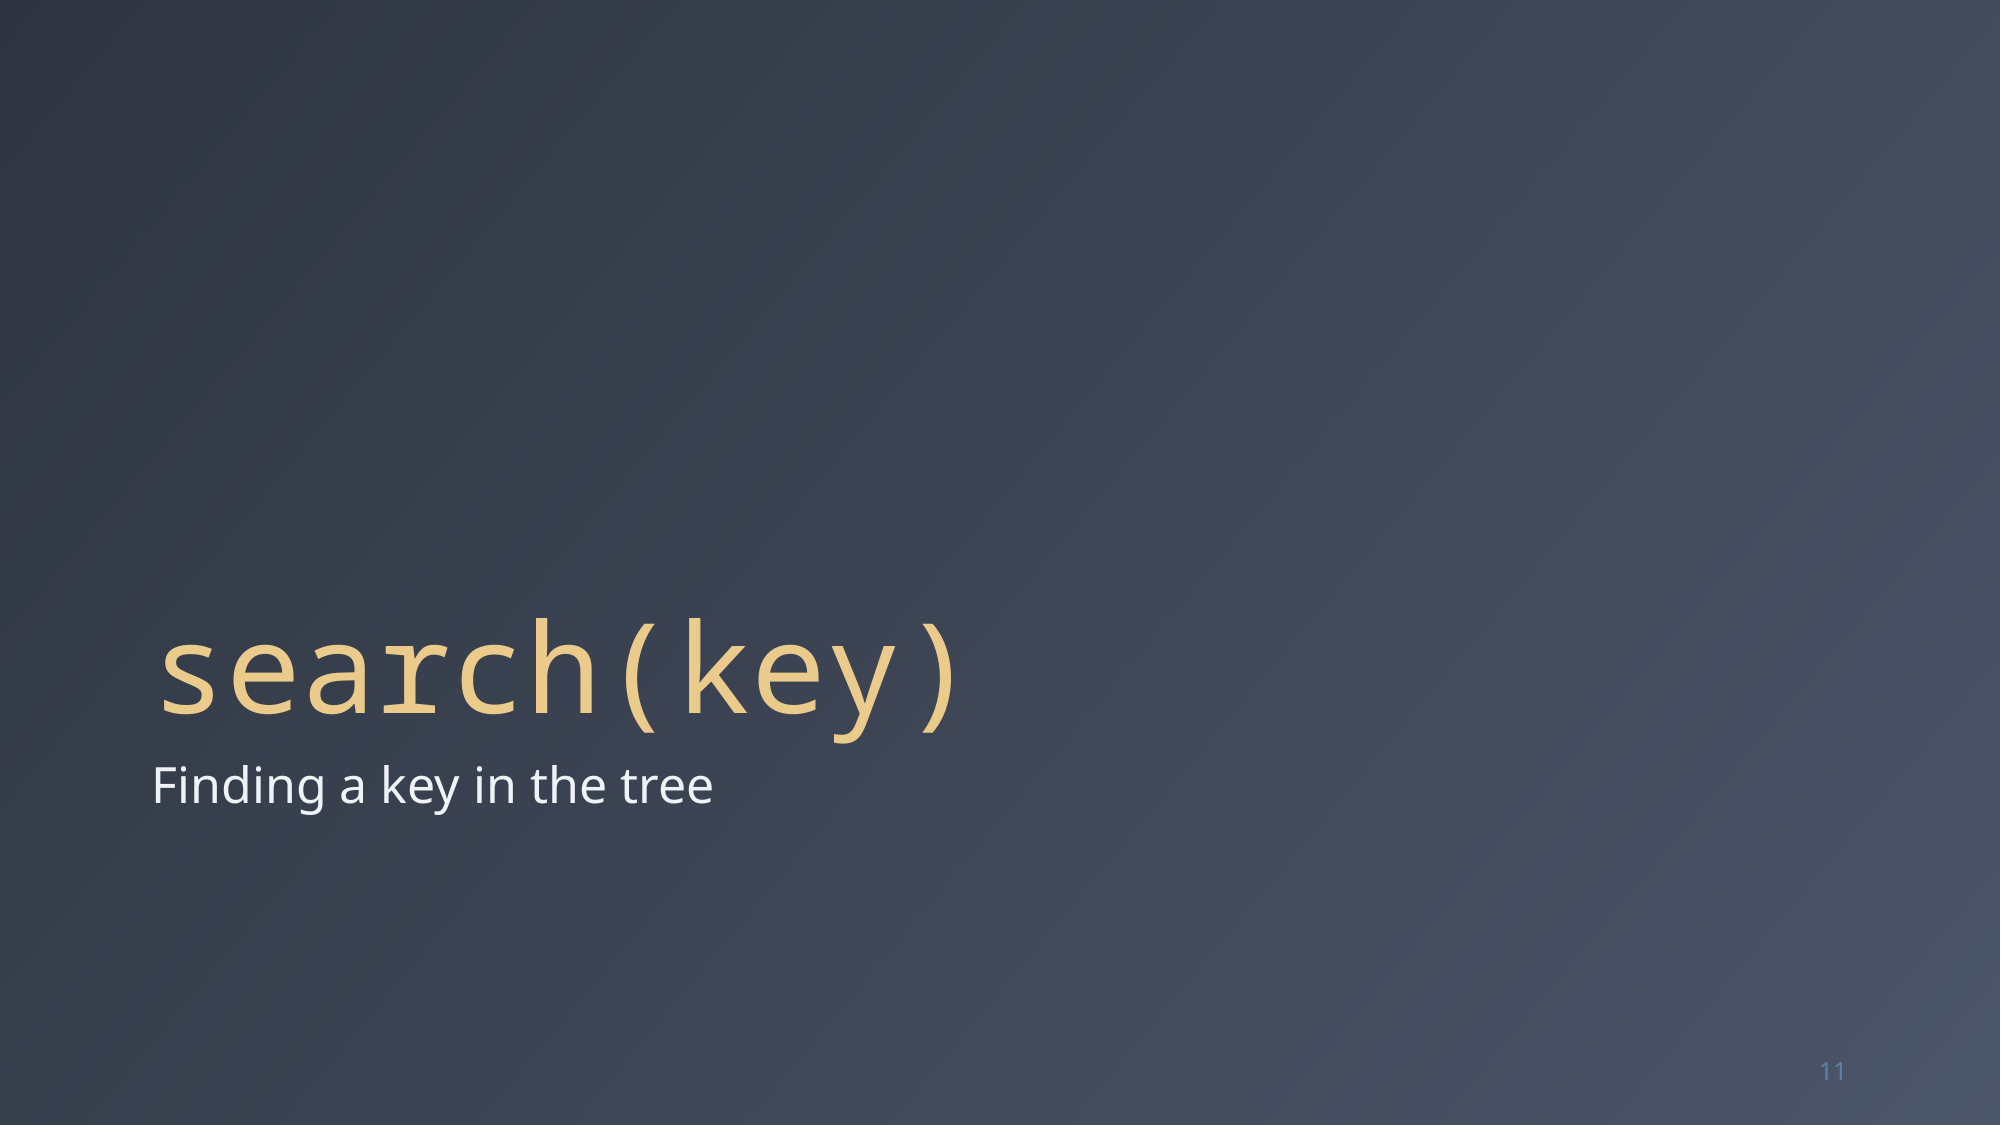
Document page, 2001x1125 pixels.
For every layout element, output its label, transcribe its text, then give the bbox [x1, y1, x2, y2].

list Finding a key in the tree [136, 752, 1862, 999]
title search(key) [136, 280, 1862, 749]
slide_number 11 [1738, 1042, 1863, 1103]
